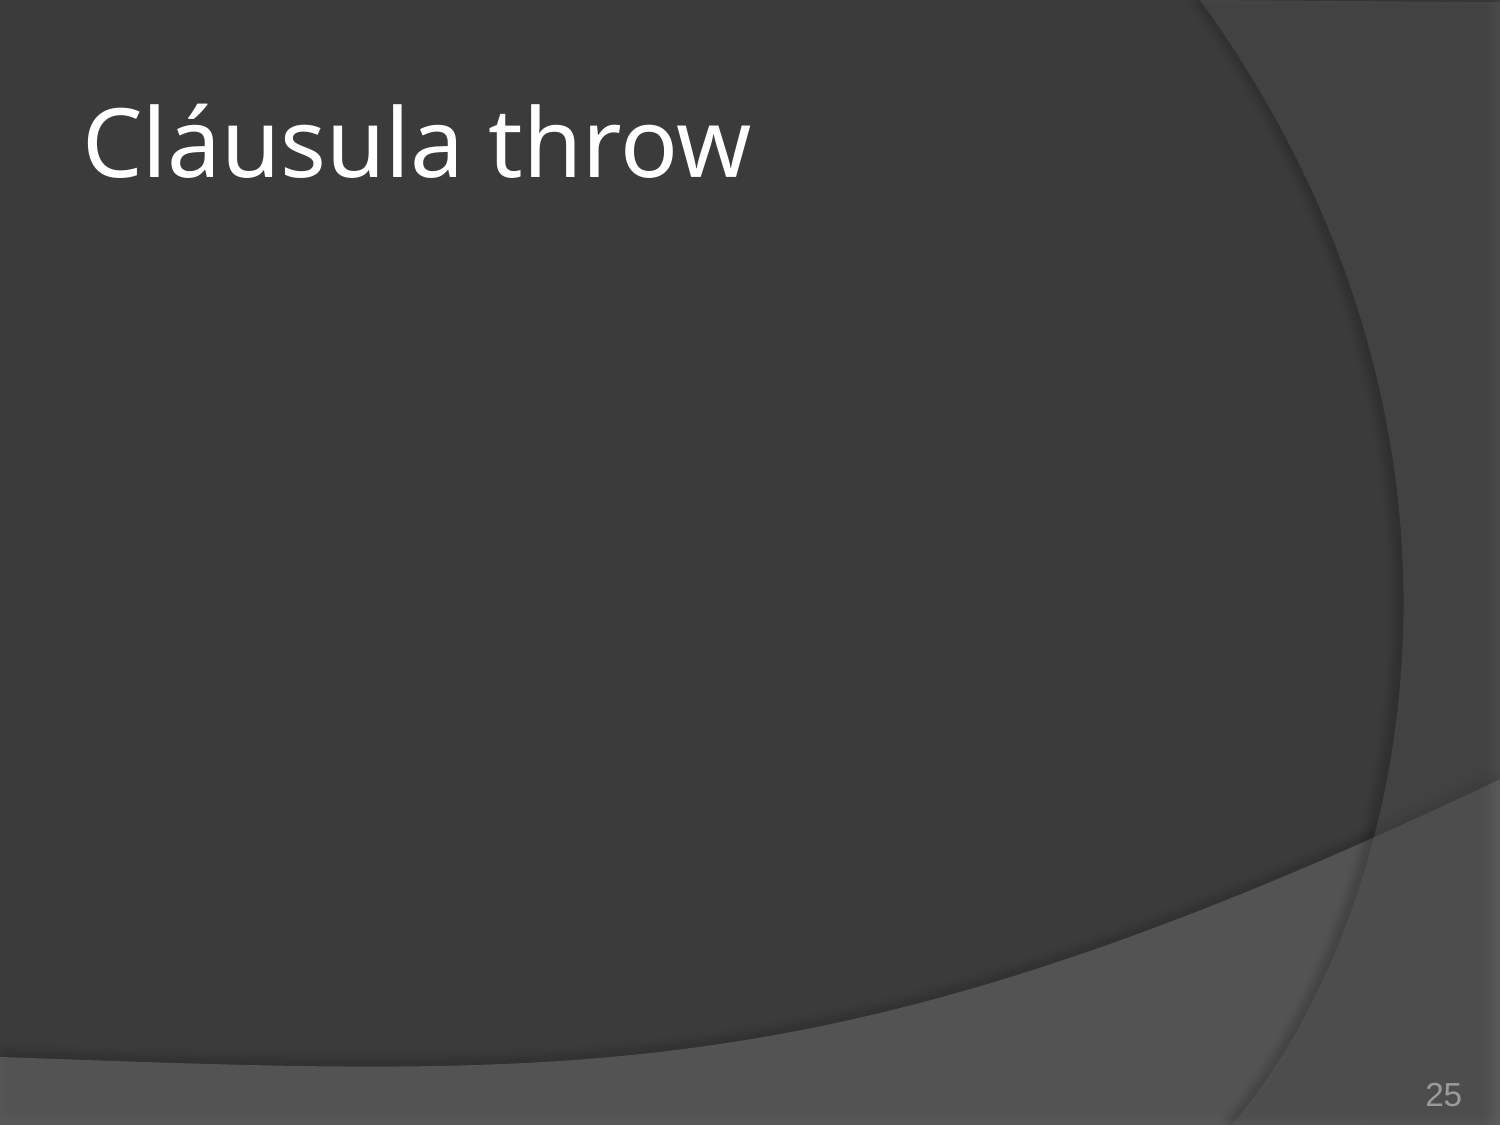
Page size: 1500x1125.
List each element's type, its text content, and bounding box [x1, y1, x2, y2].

slide_number 25 [1337, 1053, 1463, 1114]
title Cláusula throw [74, 44, 1301, 233]
